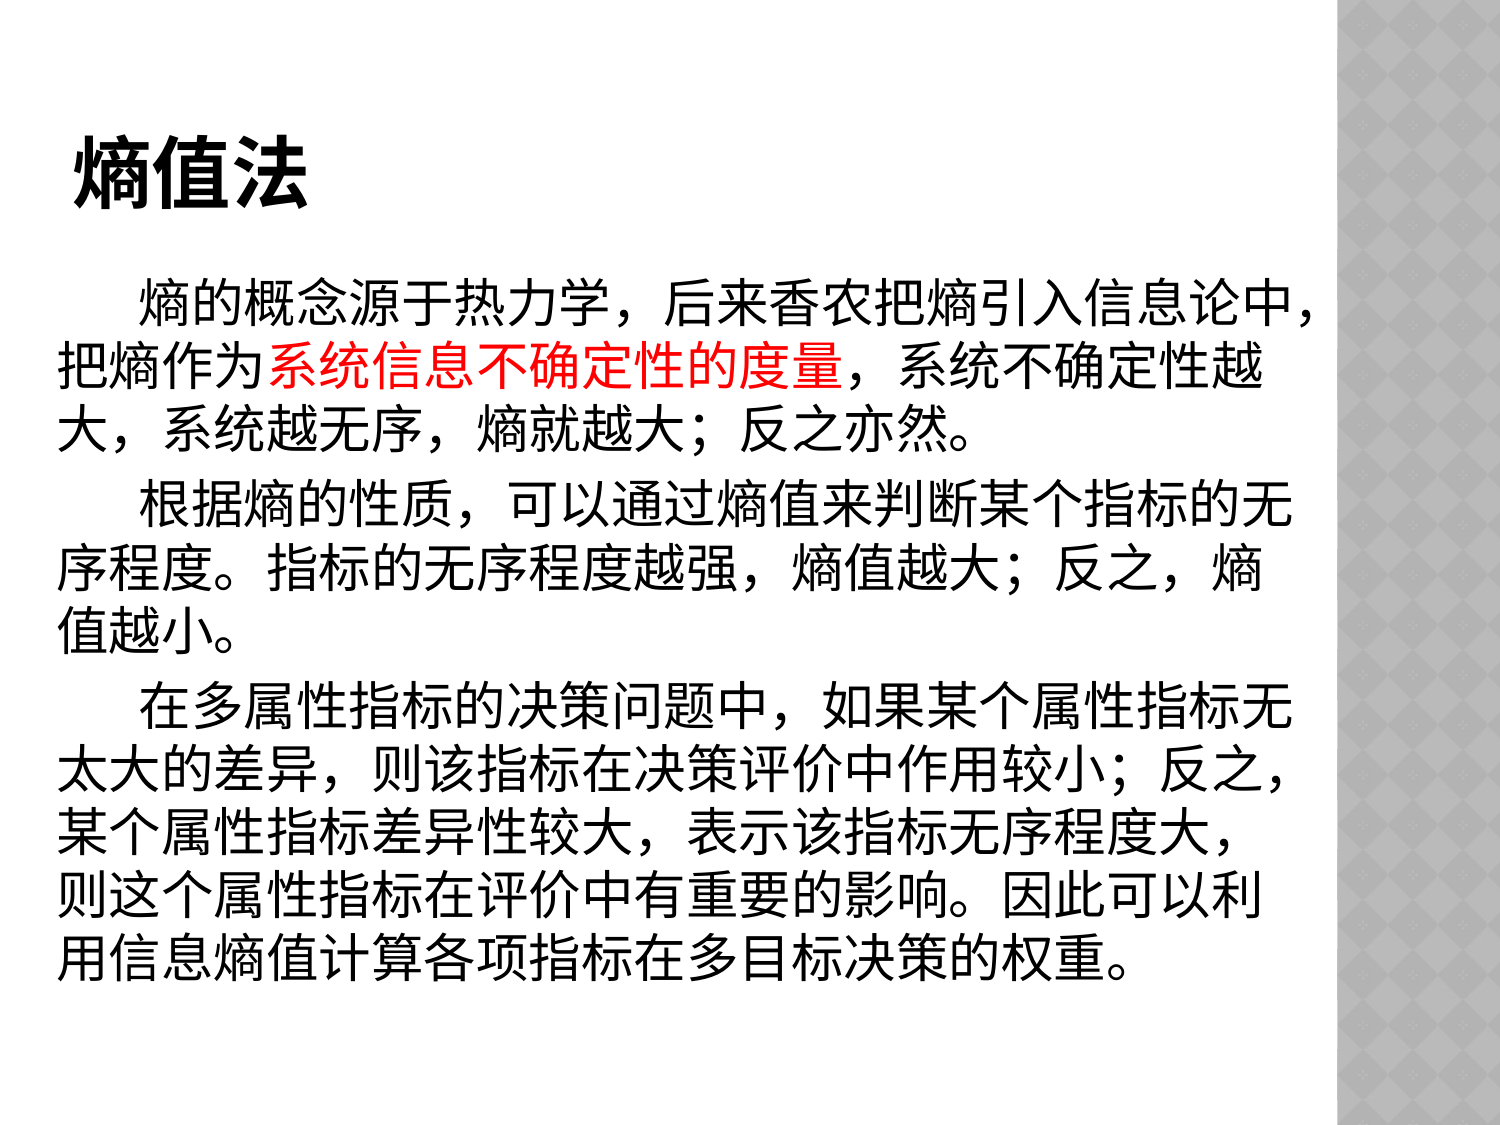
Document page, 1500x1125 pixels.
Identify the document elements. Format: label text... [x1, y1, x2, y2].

title 熵值法 [64, 30, 1253, 219]
list 熵的概念源于热力学，后来香农把熵引入信息论中，把熵作为系统信息不确定性的度量，系统不确定性越大，系统越无序，熵就越大；反之亦然。 根据熵的性质，可以通过熵值来判断某个指标的无序程度。指标的无序程度越强，熵值越大；反之，熵值越小。 在多属性指标的决策问题中，如果某个属性指标无太大的差异，则该指标在决策评价中作用较小；反之，某个属性指标差异性较大，表示该指标无序程度大，则这个属性指标在评价中有重要的影响。因此可以利用信息熵值计算各项指标在多目标决策的权重。 [41, 262, 1317, 1047]
